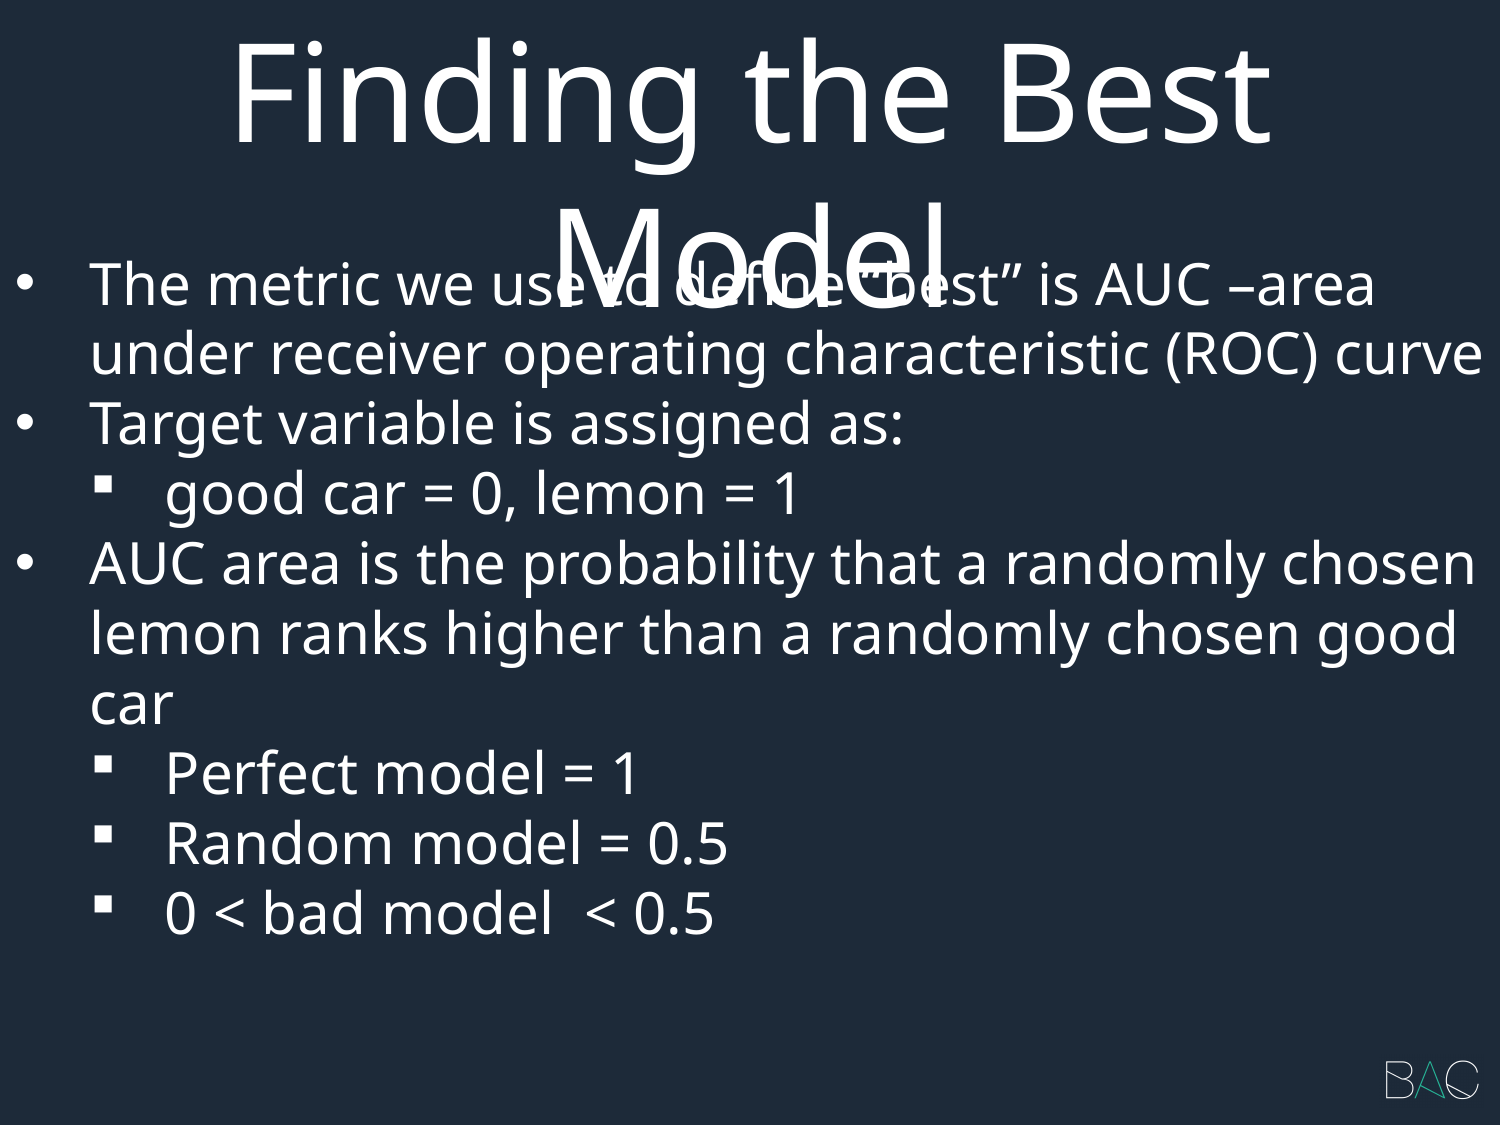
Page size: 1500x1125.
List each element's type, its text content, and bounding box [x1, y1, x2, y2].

text_box The metric we use to define “best” is AUC –area under receiver operating characteristic (ROC) curve Target variable is assigned as: good car = 0, lemon = 1 AUC area is the probability that a randomly chosen lemon ranks higher than a randomly chosen good car Perfect model = 1 Random model = 0.5 0 < bad model < 0.5 [0, 239, 1500, 954]
picture [1379, 1054, 1484, 1108]
text_box Finding the Best Model [0, 0, 1500, 239]
